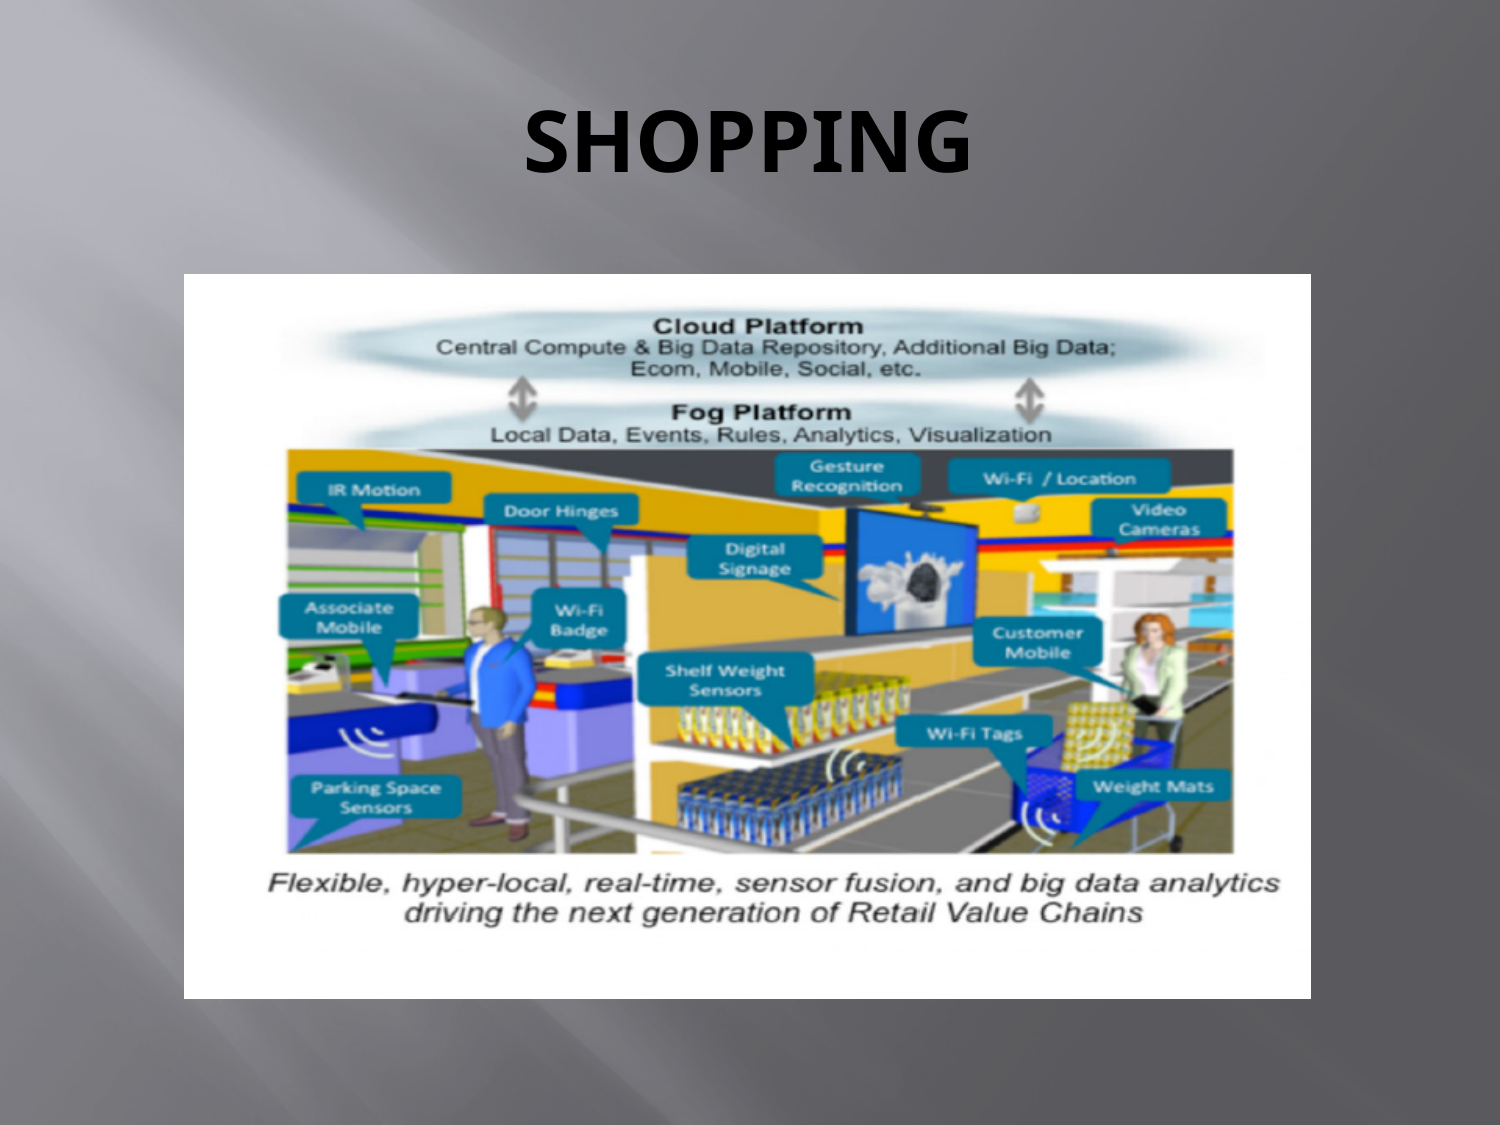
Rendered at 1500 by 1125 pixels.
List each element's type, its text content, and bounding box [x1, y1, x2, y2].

picture [184, 274, 1312, 999]
title SHOPPING [75, 45, 1425, 233]
